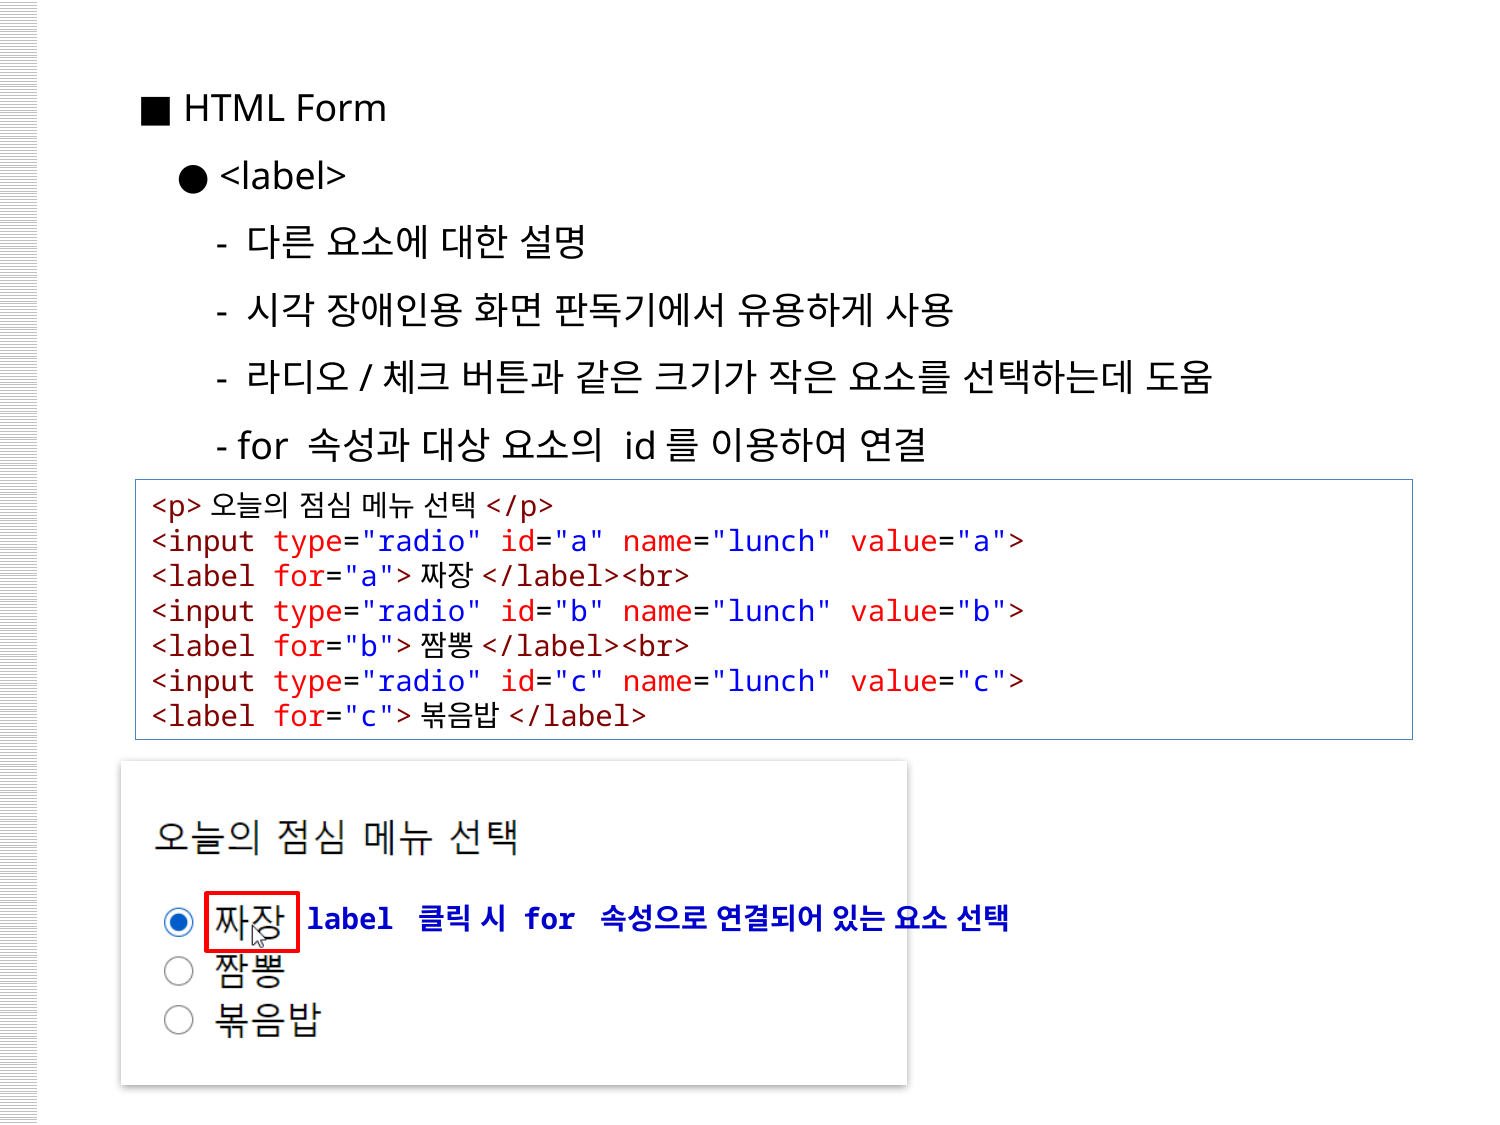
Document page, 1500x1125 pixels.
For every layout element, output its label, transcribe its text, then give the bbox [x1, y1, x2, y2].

text_box <p>오늘의 점심 메뉴 선택</p> <input type="radio" id="a" name="lunch" value="a"> <label for="a">짜장</label><br> <input type="radio" id="b" name="lunch" value="b"> <label for="b">짬뽕</label><br> <input type="radio" id="c" name="lunch" value="c"> <label for="c">볶음밥</label> [135, 479, 1413, 740]
text_box label 클릭 시 for 속성으로 연결되어 있는 요소 선택 [898, 893, 1105, 943]
text_box ■ HTML Form ● <label> - 다른 요소에 대한 설명 - 시각 장애인용 화면 판독기에서 유용하게 사용 - 라디오/체크 버튼과 같은 크기가 작은 요소를 선택하는데 도움 - for 속성과 대상 요소의 id를 이용하여 연결 [123, 54, 1230, 475]
picture [135, 774, 894, 1071]
